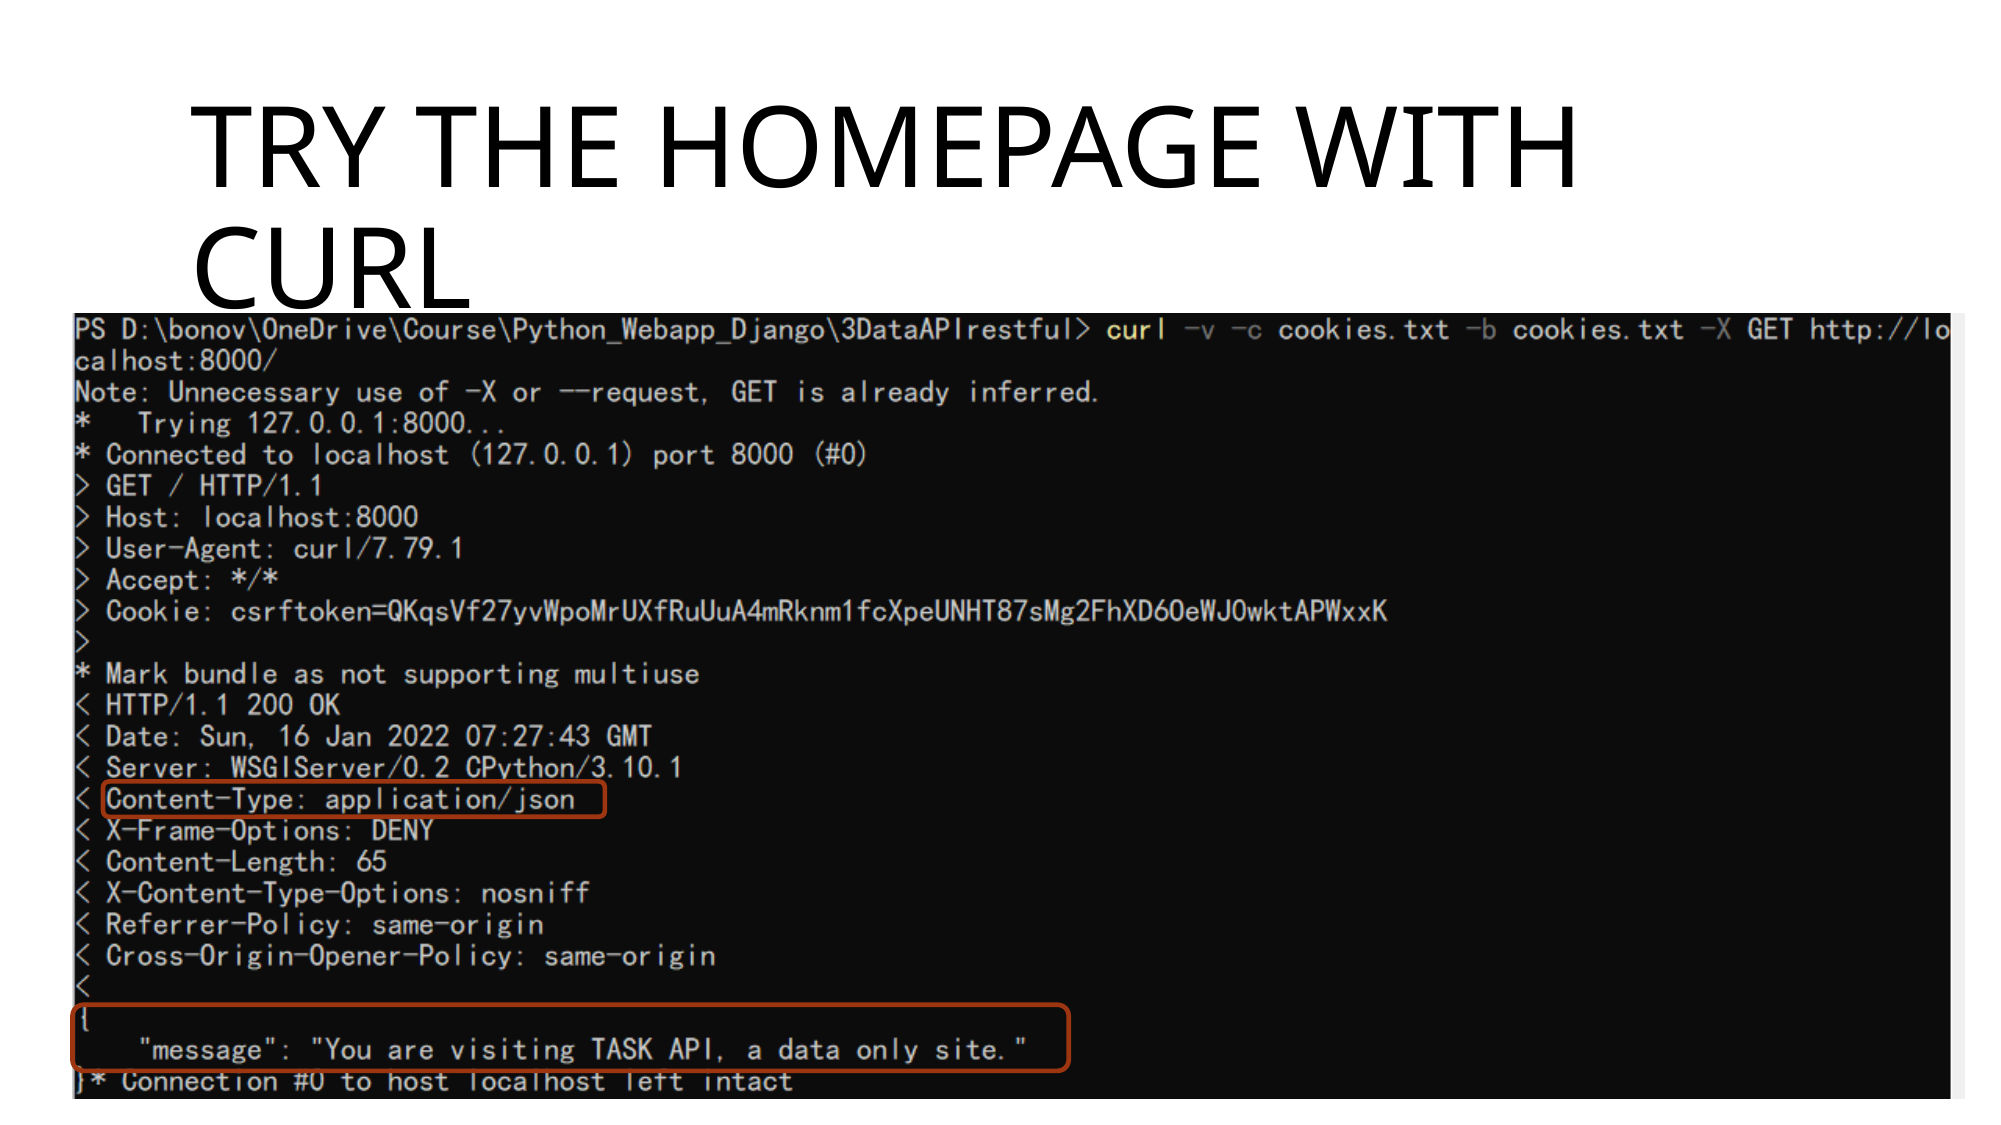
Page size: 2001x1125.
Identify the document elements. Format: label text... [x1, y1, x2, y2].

picture [72, 314, 1964, 1096]
title Try the homepage with curl [175, 79, 1826, 313]
